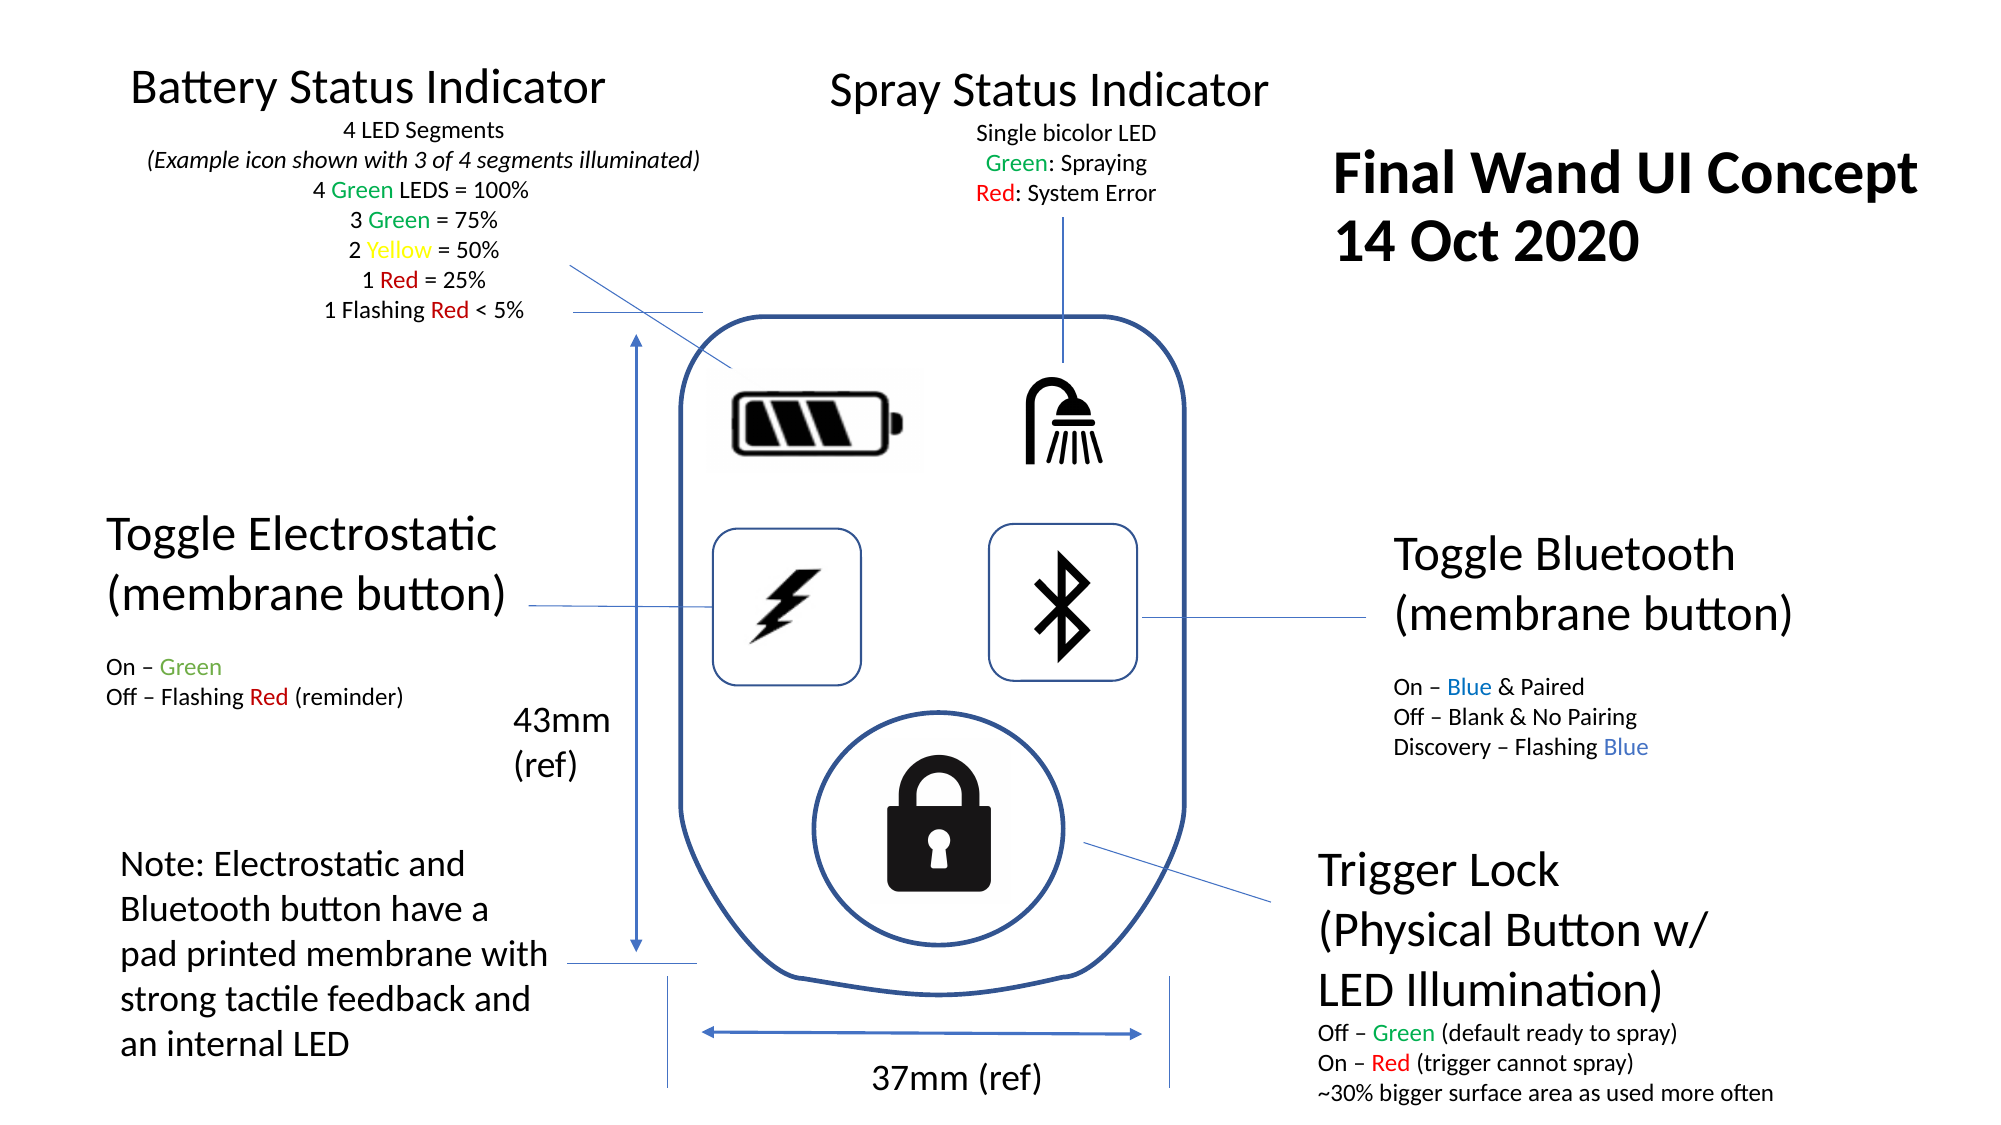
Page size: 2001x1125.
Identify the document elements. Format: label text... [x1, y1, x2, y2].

picture [999, 542, 1127, 671]
text_box [711, 527, 863, 687]
title Final Wand UI Concept 14 Oct 2020 [1318, 110, 1971, 328]
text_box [1083, 842, 1272, 903]
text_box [813, 712, 1064, 946]
text_box 37mm (ref) [856, 1045, 1062, 1106]
picture [1011, 368, 1115, 473]
text_box [987, 522, 1139, 682]
text_box Toggle Bluetooth (membrane button) On – Blue & Paired Off – Blank & No Pairing Discovery – Flashing Blue [1378, 512, 1866, 813]
text_box [679, 315, 1186, 996]
text_box Trigger Lock (Physical Button w/ LED Illumination) Off – Green (default ready to spray) On – Red (trigger cannot spray) ~30% bigger surface area as used more often [1303, 828, 1791, 1114]
text_box 43mm (ref) [498, 688, 633, 793]
picture [707, 312, 923, 529]
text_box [569, 265, 789, 406]
text_box Spray Status Indicator Single bicolor LED Green: Spraying Red: System Error [814, 48, 1319, 214]
text_box Battery Status Indicator 4 LED Segments (Example icon shown with 3 of 4 segments illuminated) 4 Green LEDS = 100% 3 Green = 75% 2 Yellow = 50% 1 Red = 25% 1 Flashing Red < 5% [115, 46, 733, 331]
text_box Note: Electrostatic and Bluetooth button have a pad printed membrane with strong tactile feedback and an internal LED [105, 831, 570, 1072]
text_box Toggle Electrostatic (membrane button) On – Green Off – Flashing Red (reminder) [91, 493, 529, 718]
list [732, 564, 839, 650]
